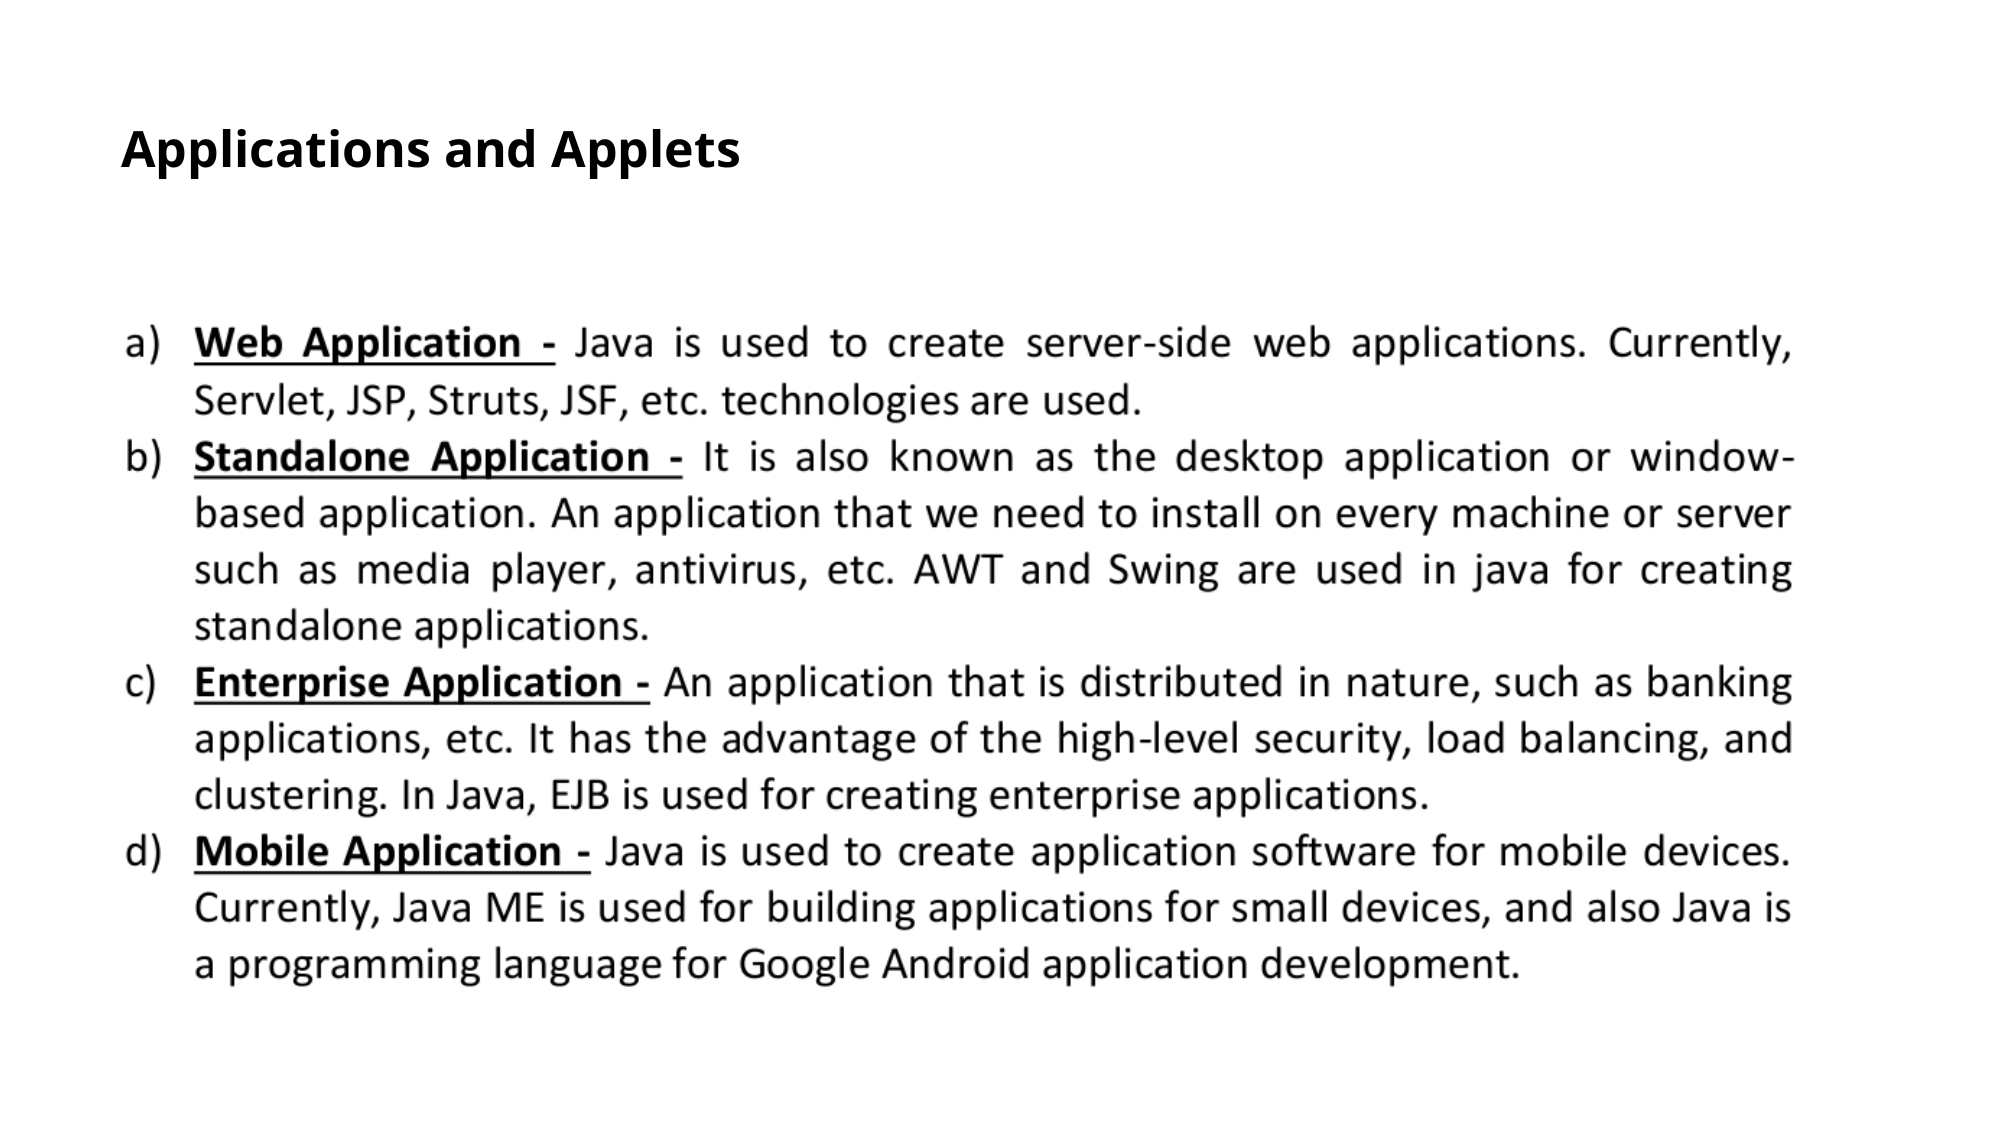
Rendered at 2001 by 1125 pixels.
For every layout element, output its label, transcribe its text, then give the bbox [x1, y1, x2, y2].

title Applications and Applets [106, 42, 1832, 260]
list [106, 315, 1832, 997]
